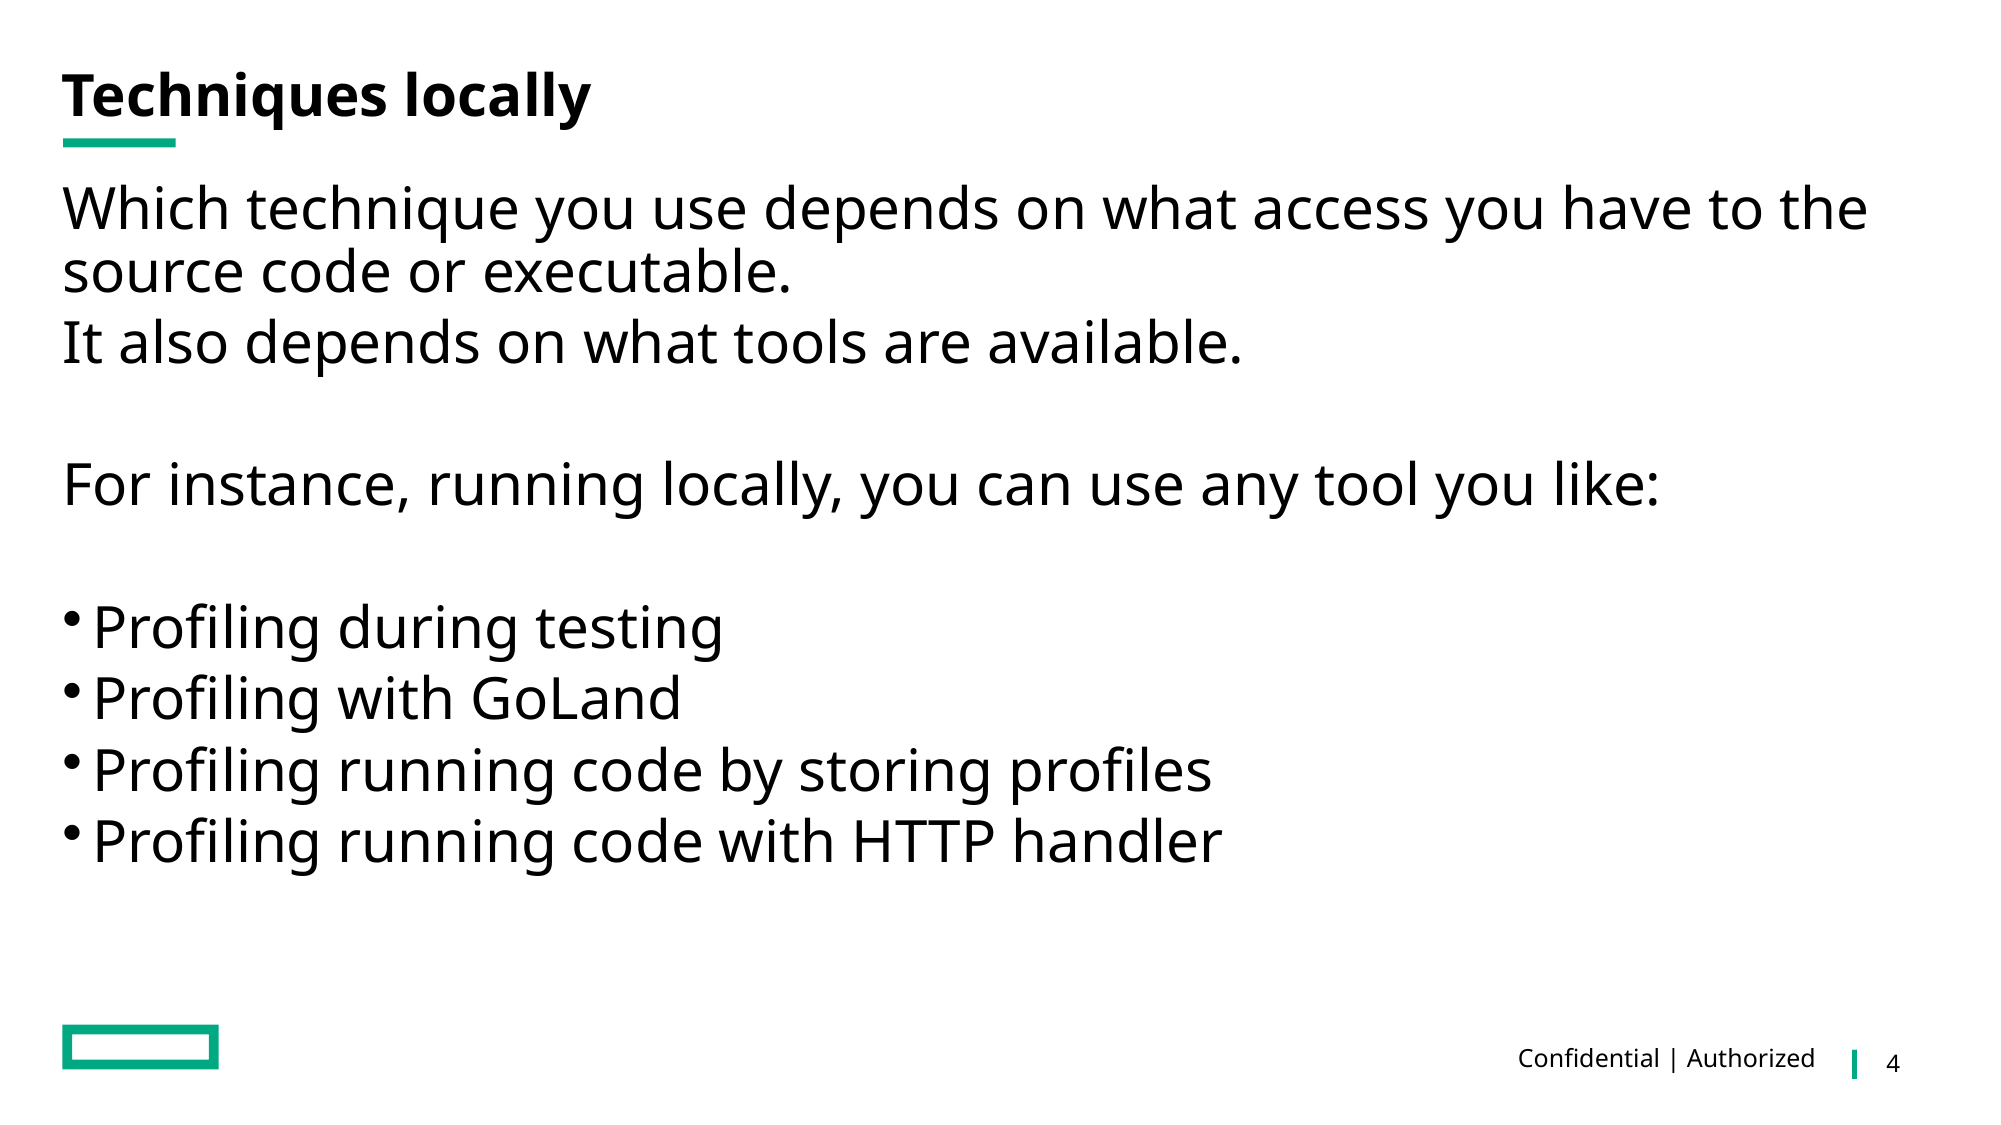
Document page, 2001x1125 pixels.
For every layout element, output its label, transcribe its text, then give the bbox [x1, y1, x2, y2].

picture [1852, 1043, 1857, 1079]
footer Confidential | Authorized [610, 1005, 1838, 1073]
list Which technique you use depends on what access you have to the source code or executable. It also depends on what tools are available. For instance, running locally, you can use any tool you like: Profiling during testing Profiling with GoLand Profiling running code by storing profiles Profiling running code with HTTP handler [58, 159, 1938, 1005]
title Techniques locally [42, 60, 1938, 135]
slide_number 4 [1837, 1033, 1950, 1094]
